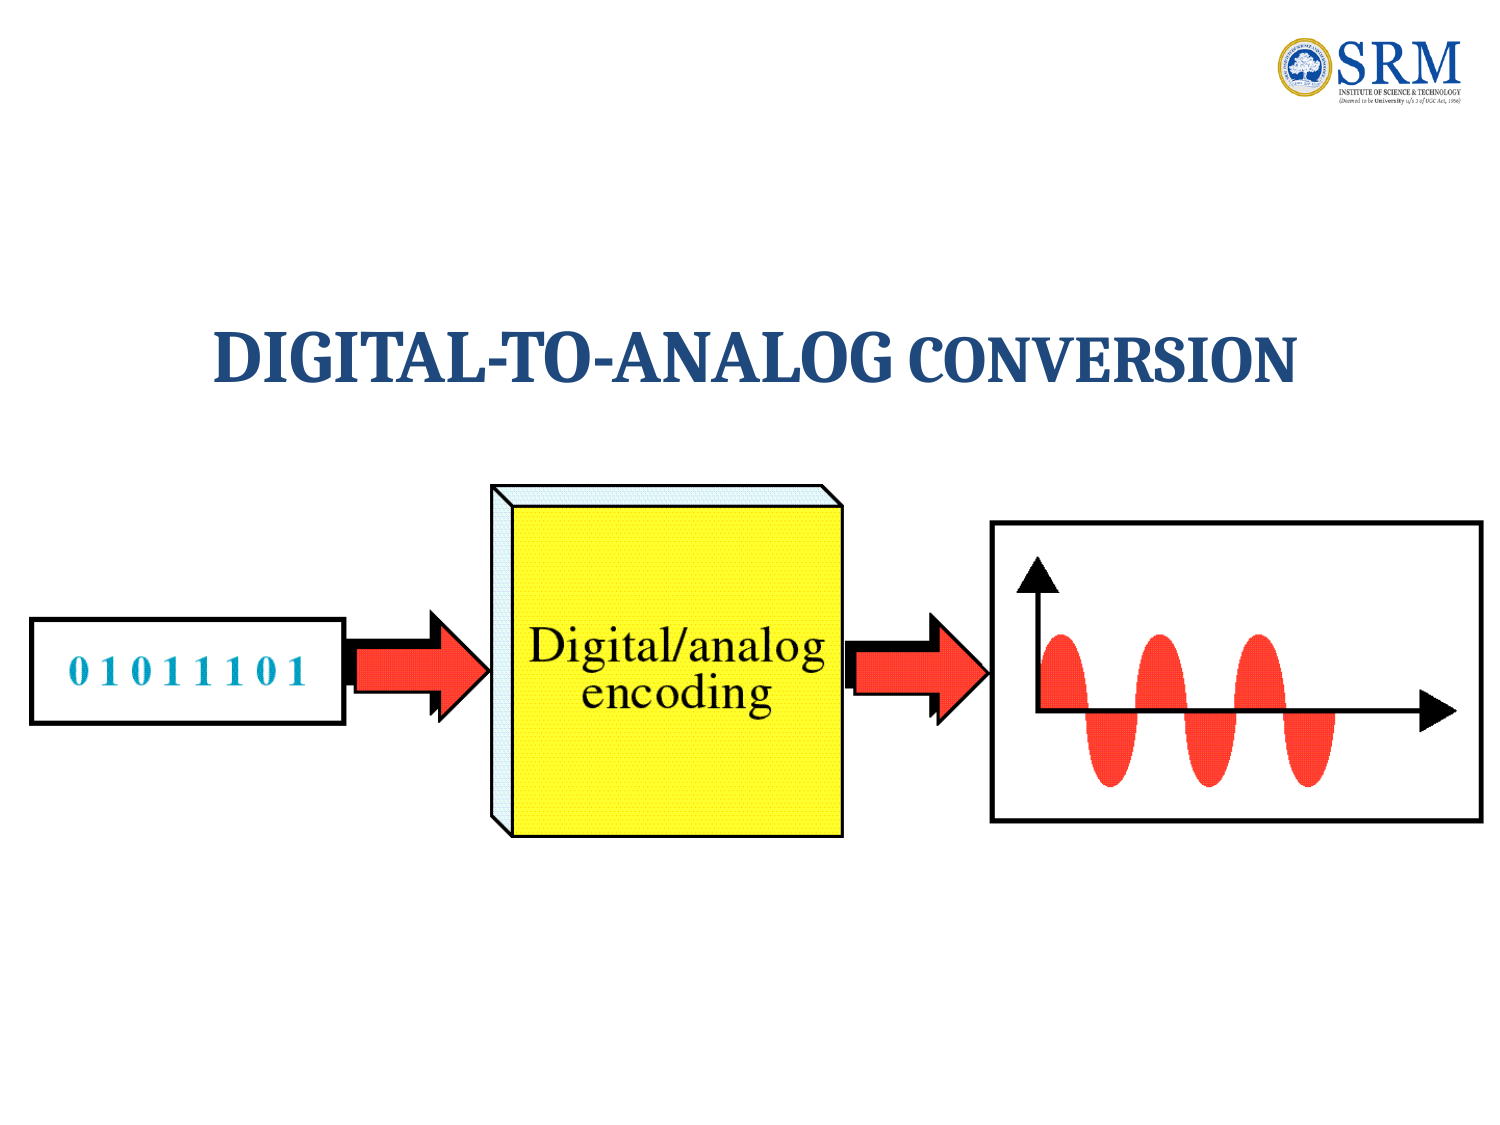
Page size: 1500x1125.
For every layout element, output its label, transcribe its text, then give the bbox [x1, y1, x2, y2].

picture [28, 483, 1484, 838]
picture [1275, 25, 1466, 113]
text_box DIGITAL-TO-ANALOG CONVERSION [112, 140, 1400, 482]
